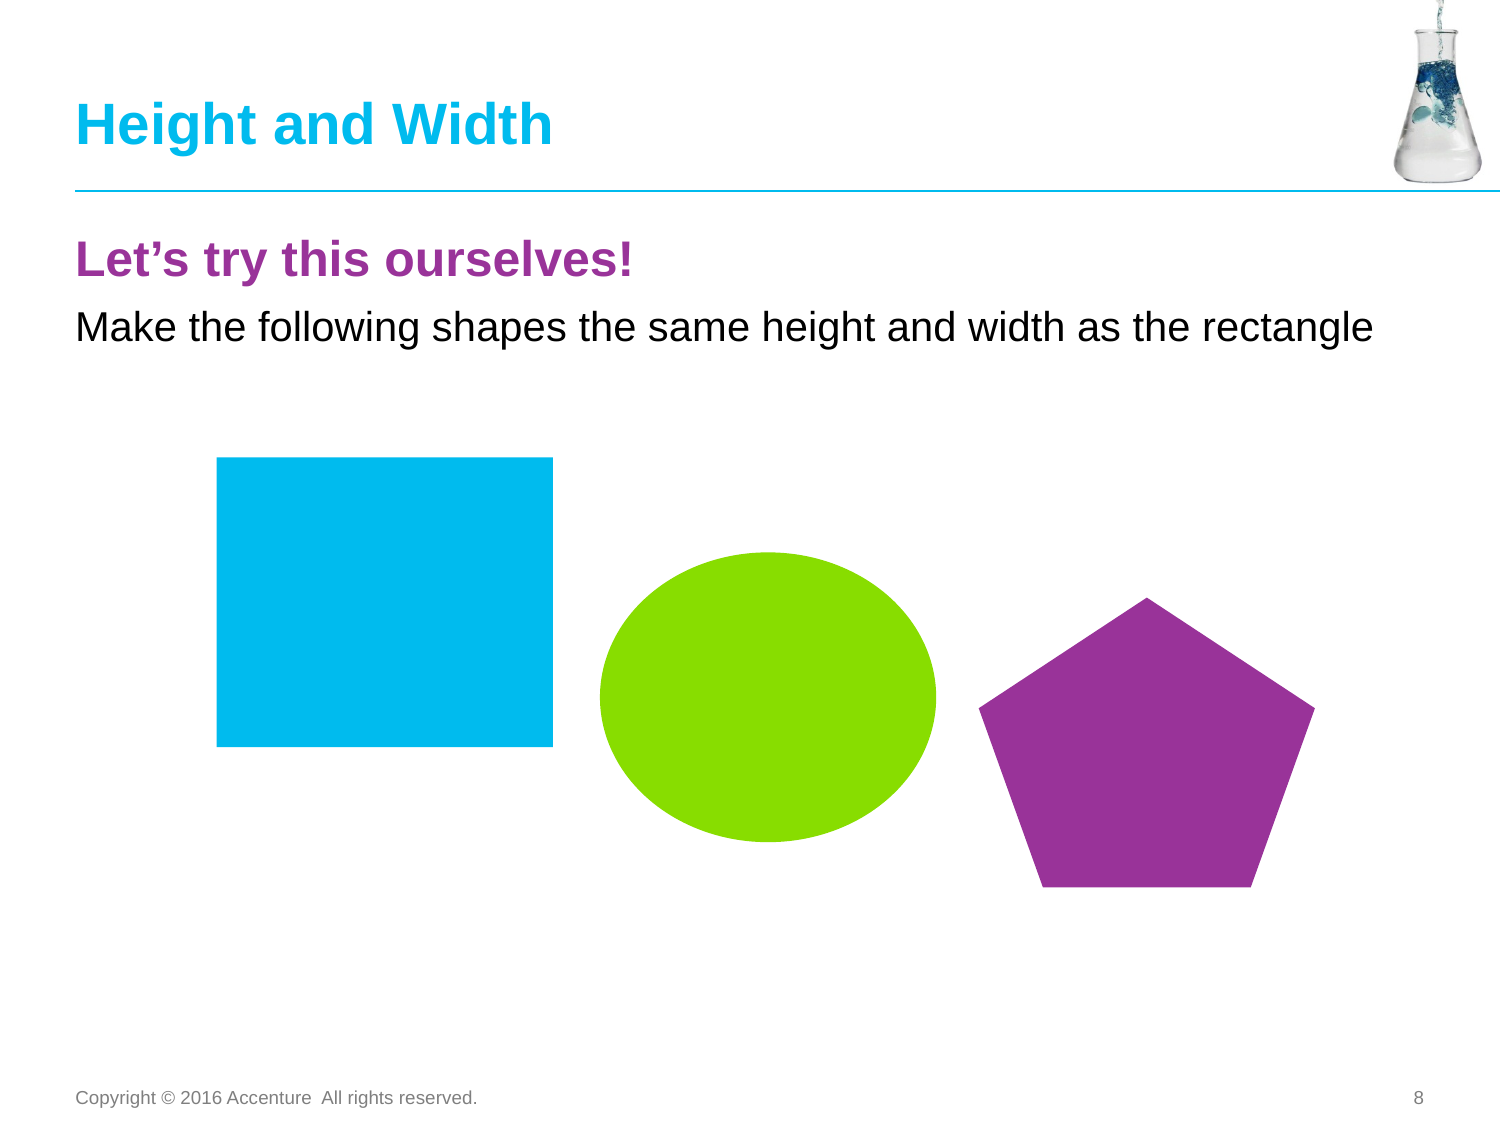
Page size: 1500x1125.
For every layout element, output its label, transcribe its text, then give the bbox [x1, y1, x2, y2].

text_box [976, 595, 1317, 890]
text_box [597, 550, 939, 845]
list Let’s try this ourselves! Make the following shapes the same height and width as the rectangle [75, 226, 1410, 396]
text_box [215, 455, 555, 749]
title Height and Width [75, 27, 1422, 157]
picture [1380, 0, 1491, 189]
